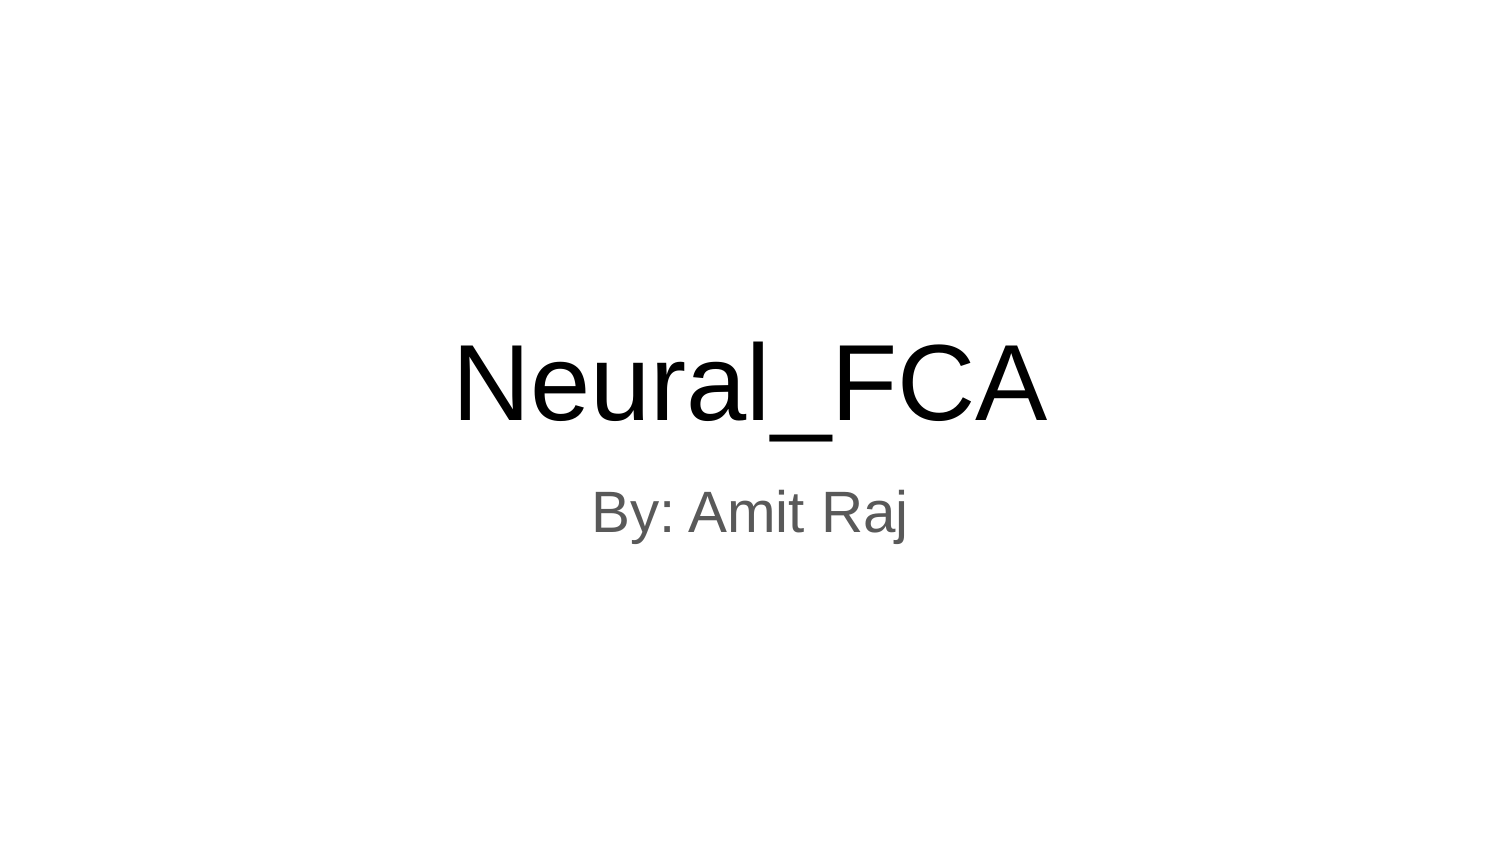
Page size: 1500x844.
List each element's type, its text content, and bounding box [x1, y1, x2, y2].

subtitle By: Amit Raj [51, 464, 1449, 595]
title Neural_FCA [51, 122, 1449, 459]
